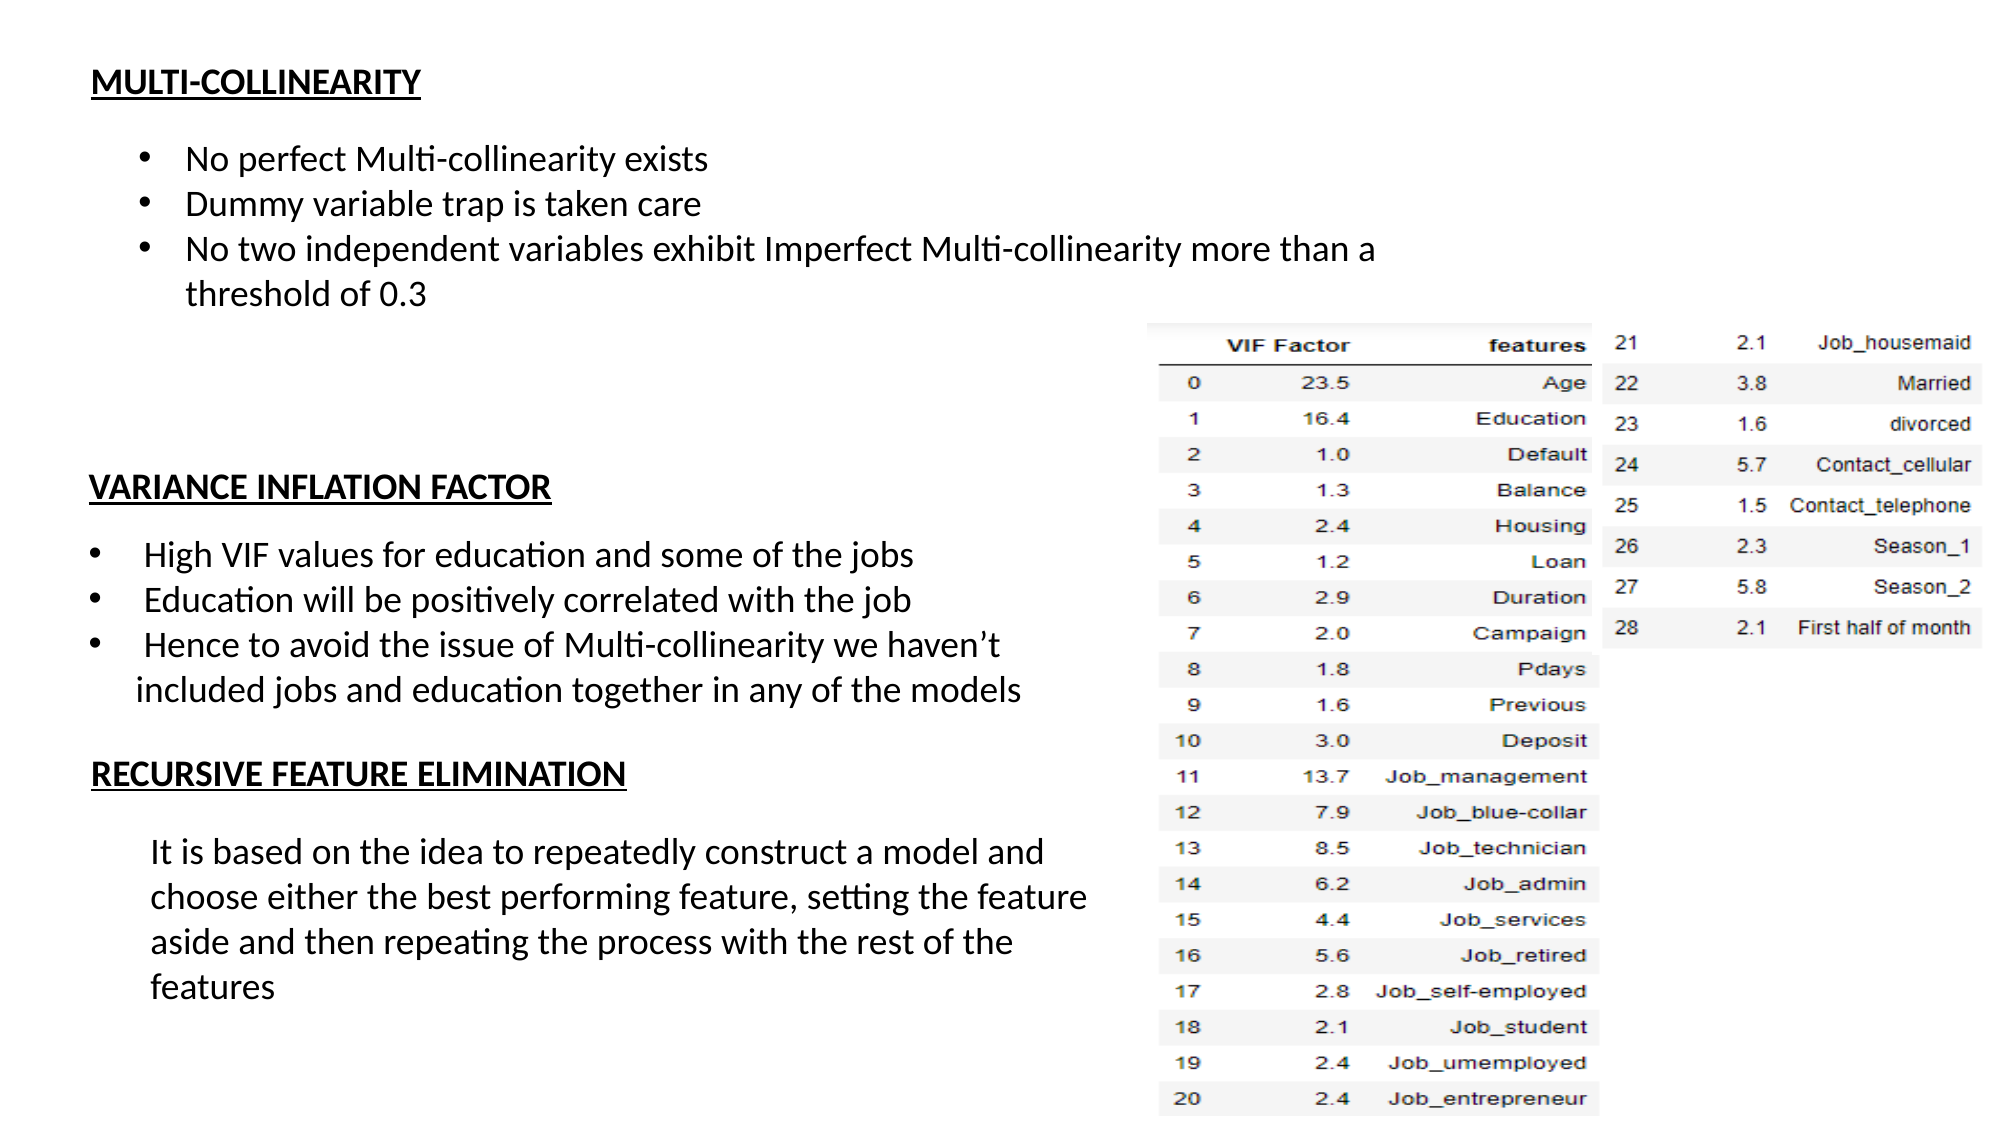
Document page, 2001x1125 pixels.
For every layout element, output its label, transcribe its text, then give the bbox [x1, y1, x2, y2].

text_box It is based on the idea to repeatedly construct a model and choose either the best performing feature, setting the feature aside and then repeating the process with the rest of the features [135, 819, 1136, 1015]
text_box RECURSIVE FEATURE ELIMINATION [76, 741, 642, 802]
text_box MULTI-COLLINEARITY [75, 49, 437, 110]
picture [1147, 323, 1986, 1116]
text_box High VIF values for education and some of the jobs Education will be positively correlated with the job Hence to avoid the issue of Multi-collinearity we haven’t included jobs and education together in any of the models [73, 522, 1061, 718]
text_box No perfect Multi-collinearity exists Dummy variable trap is taken care No two independent variables exhibit Imperfect Multi-collinearity more than a threshold of 0.3 [123, 126, 1529, 322]
text_box VARIANCE INFLATION FACTOR [73, 454, 596, 515]
